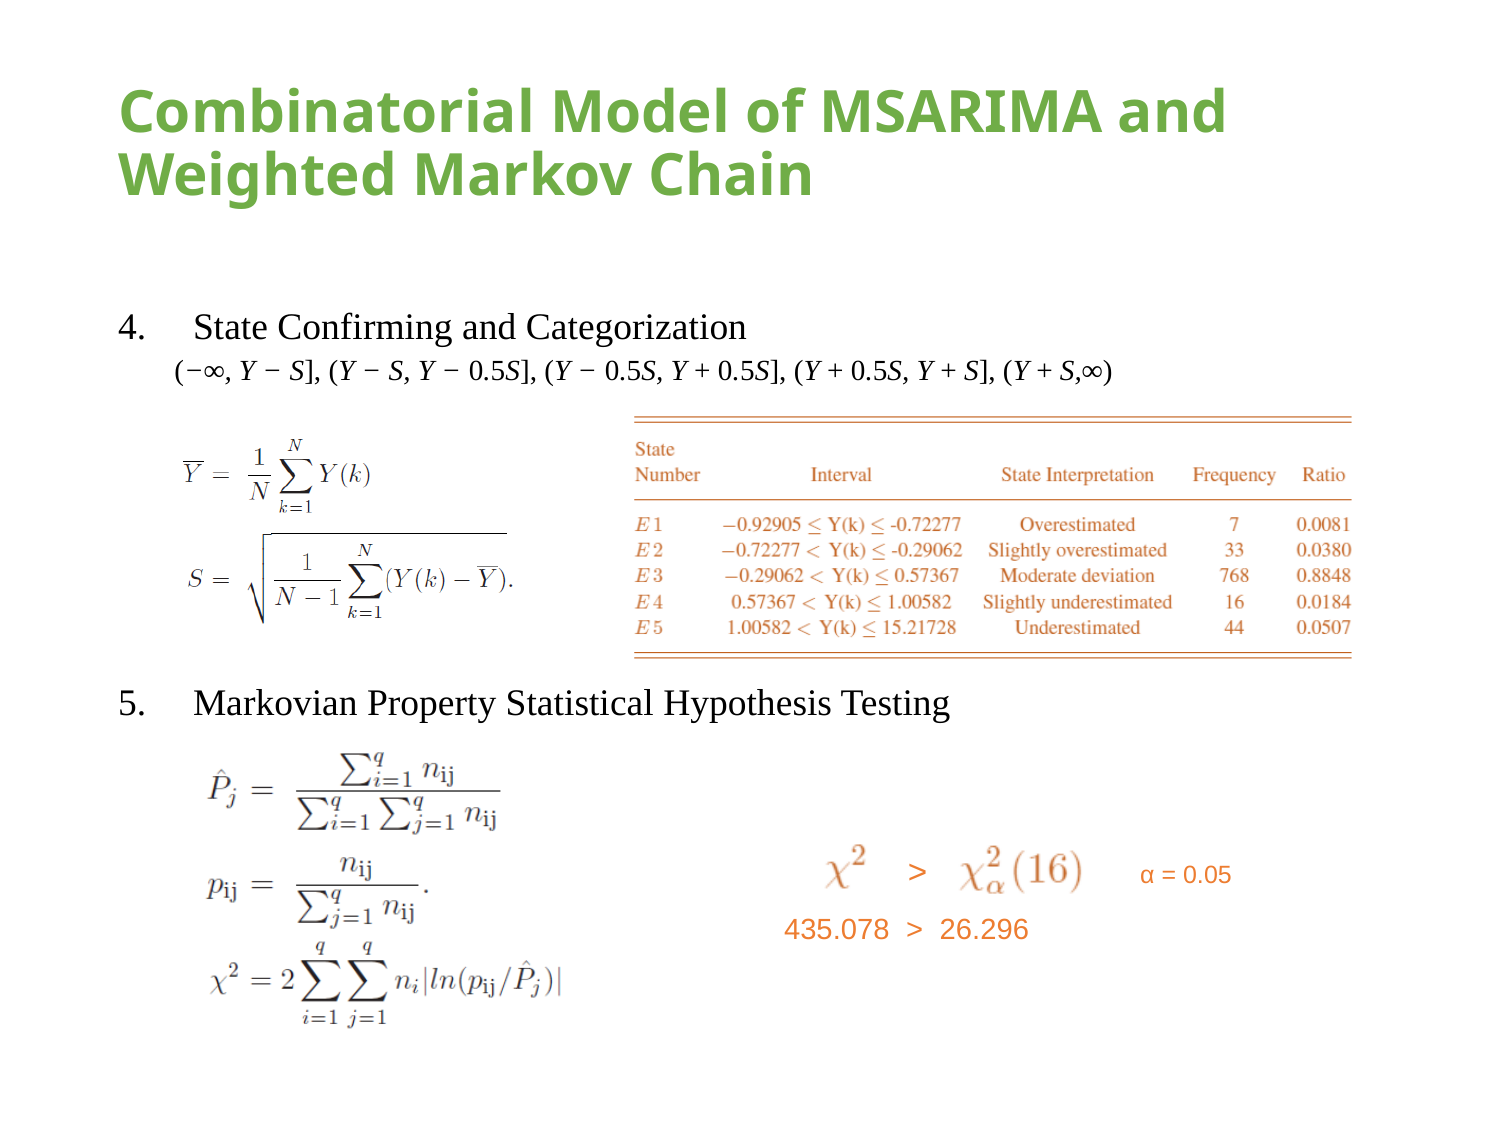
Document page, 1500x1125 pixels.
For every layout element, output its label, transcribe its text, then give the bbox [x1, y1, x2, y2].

list State Confirming and Categorization (−∞, Y − S], (Y − S, Y − 0.5S], (Y − 0.5S, Y + 0.5S], (Y + 0.5S, Y + S], (Y + S,∞) Markovian Property Statistical Hypothesis Testing [103, 299, 1397, 1014]
title Combinatorial Model of MSARIMA and Weighted Markov Chain [103, 59, 1397, 231]
picture [956, 838, 1089, 902]
picture [629, 409, 1359, 668]
picture [194, 744, 565, 1035]
picture [175, 433, 520, 633]
text_box 435.078 > 26.296 [769, 903, 1045, 953]
picture [823, 840, 874, 895]
